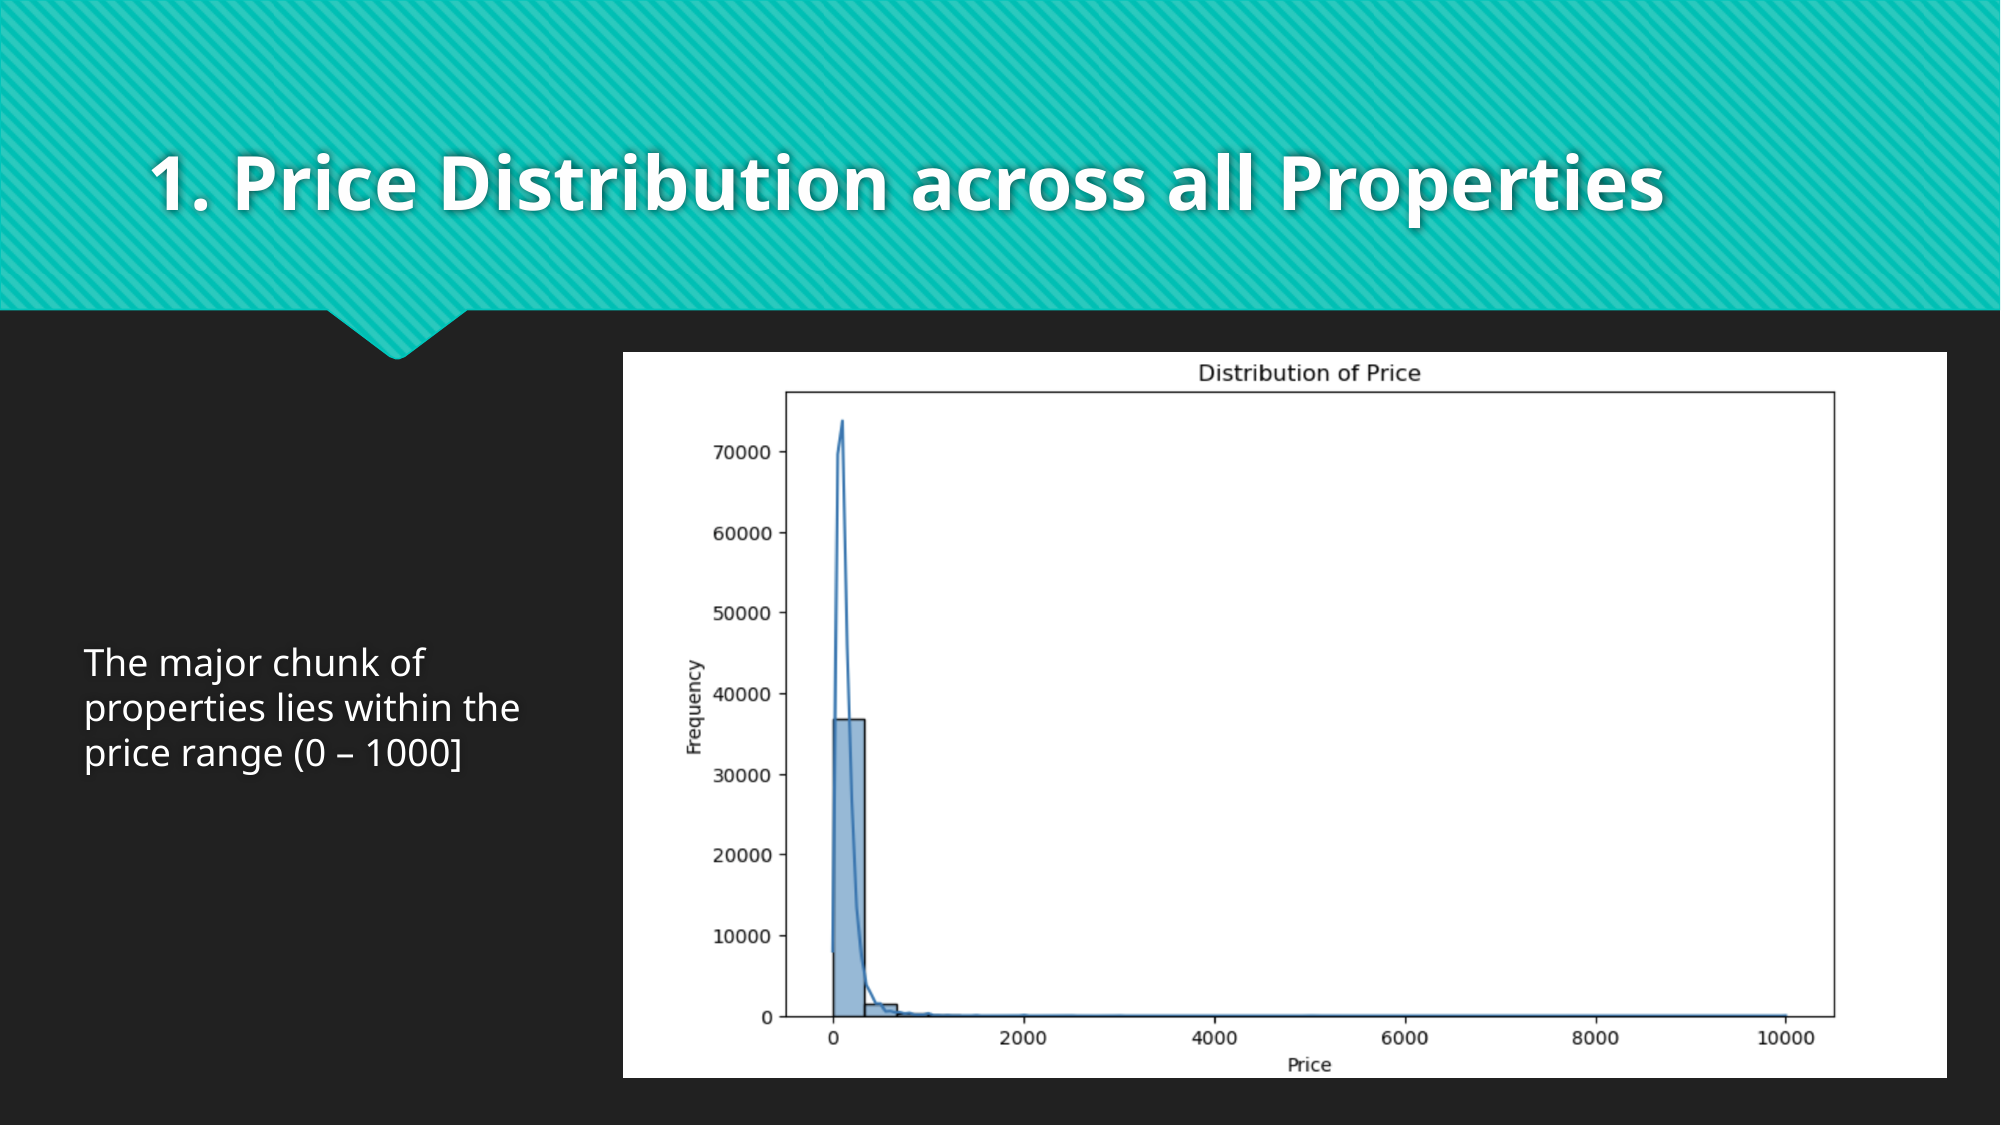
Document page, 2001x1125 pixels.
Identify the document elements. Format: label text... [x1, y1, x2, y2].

list The major chunk of properties lies within the price range (0 – 1000] [68, 537, 554, 796]
picture [623, 351, 1948, 1079]
title 1. Price Distribution across all Properties [132, 73, 1868, 233]
